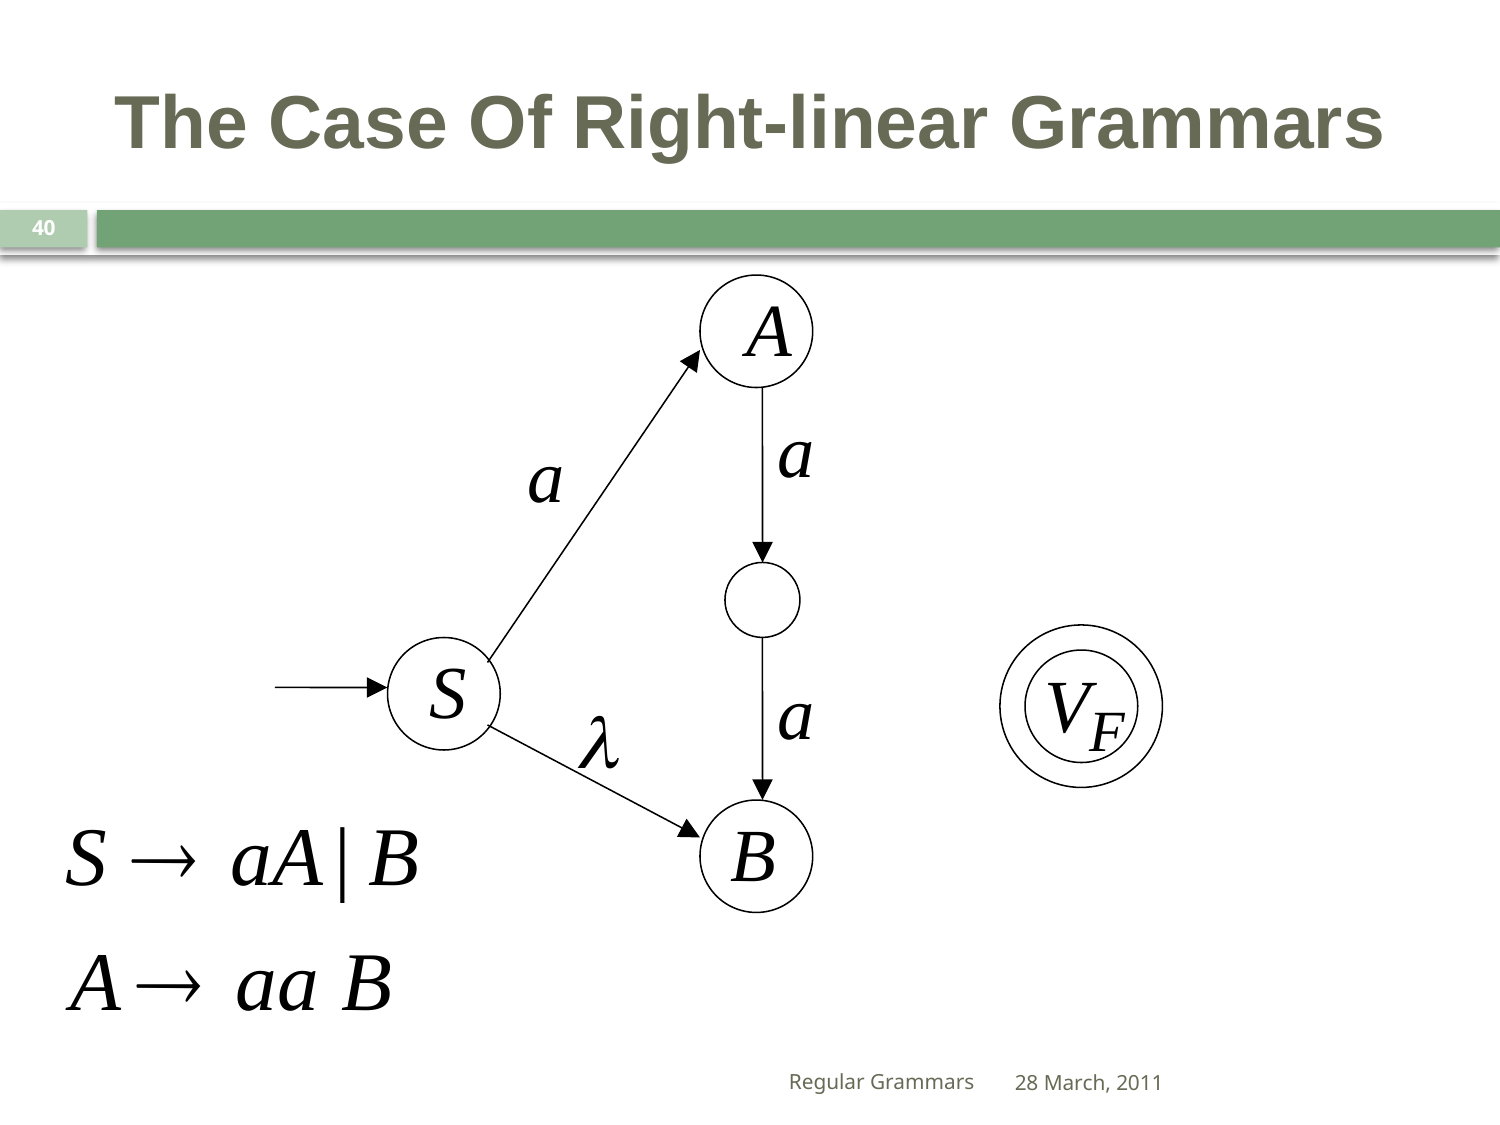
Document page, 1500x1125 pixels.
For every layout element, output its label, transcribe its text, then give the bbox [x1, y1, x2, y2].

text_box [274, 274, 1163, 913]
title The Case Of Right-linear Grammars [99, 37, 1438, 200]
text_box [61, 821, 425, 1035]
footer Regular Grammars [99, 1052, 990, 1113]
slide_number 40 [0, 208, 88, 249]
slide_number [999, 1052, 1438, 1113]
